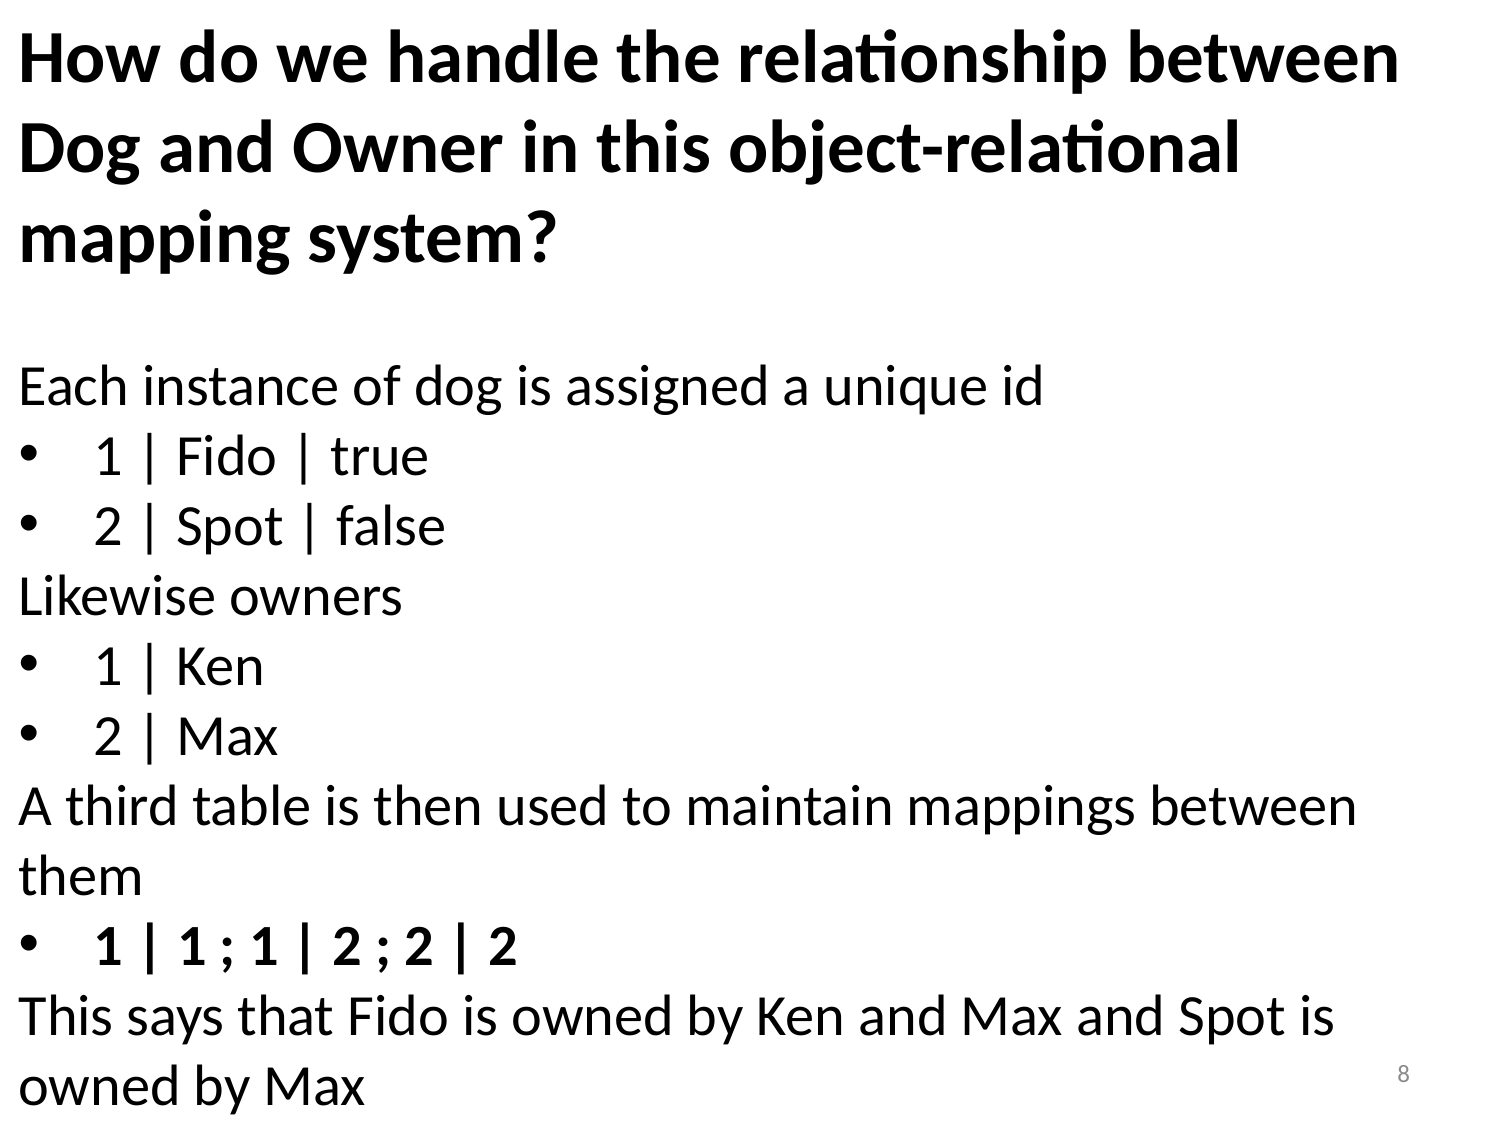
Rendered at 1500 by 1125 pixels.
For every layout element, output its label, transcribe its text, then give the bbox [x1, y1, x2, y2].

slide_number 8 [1074, 1042, 1425, 1103]
text_box How do we handle the relationship between Dog and Owner in this object-relational mapping system? Each instance of dog is assigned a unique id 1 | Fido | true 2 | Spot | false Likewise owners 1 | Ken 2 | Max A third table is then used to maintain mappings between them 1 | 1 ; 1 | 2 ; 2 | 2 This says that Fido is owned by Ken and Max and Spot is owned by Max [3, 0, 1500, 1125]
